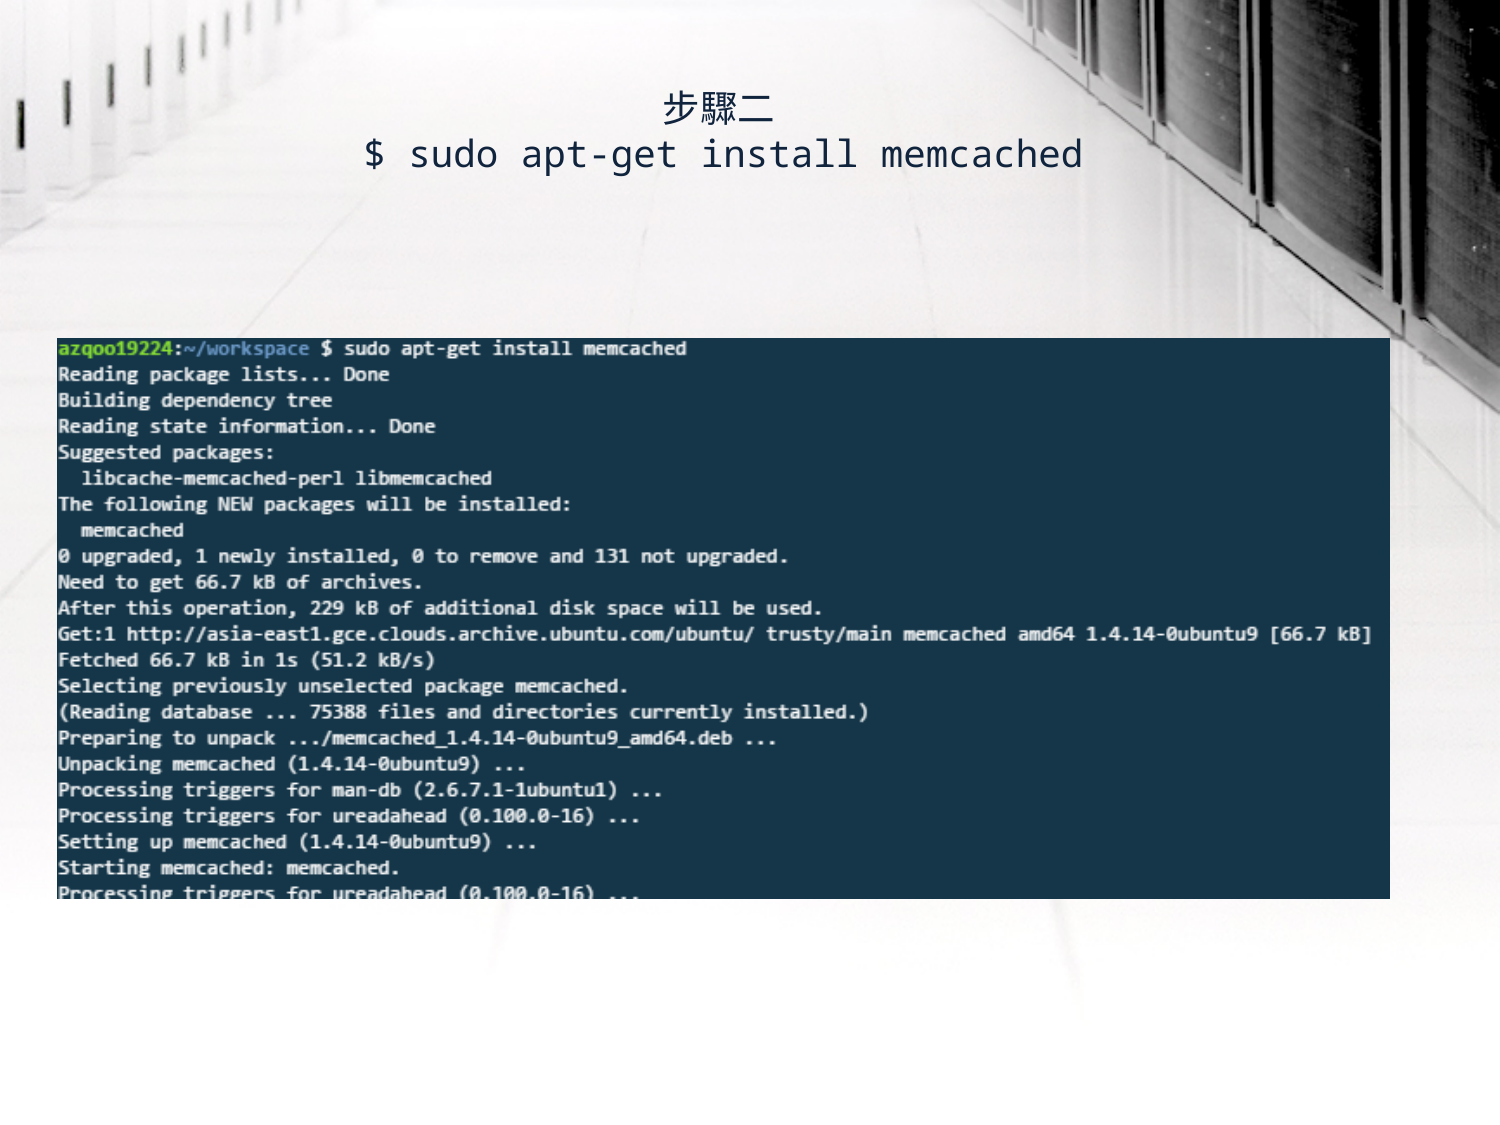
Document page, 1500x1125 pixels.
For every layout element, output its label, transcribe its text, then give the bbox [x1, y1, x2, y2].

text_box 步驟二 $ sudo apt-get install memcached [348, 78, 1099, 183]
picture [0, 0, 1500, 1125]
